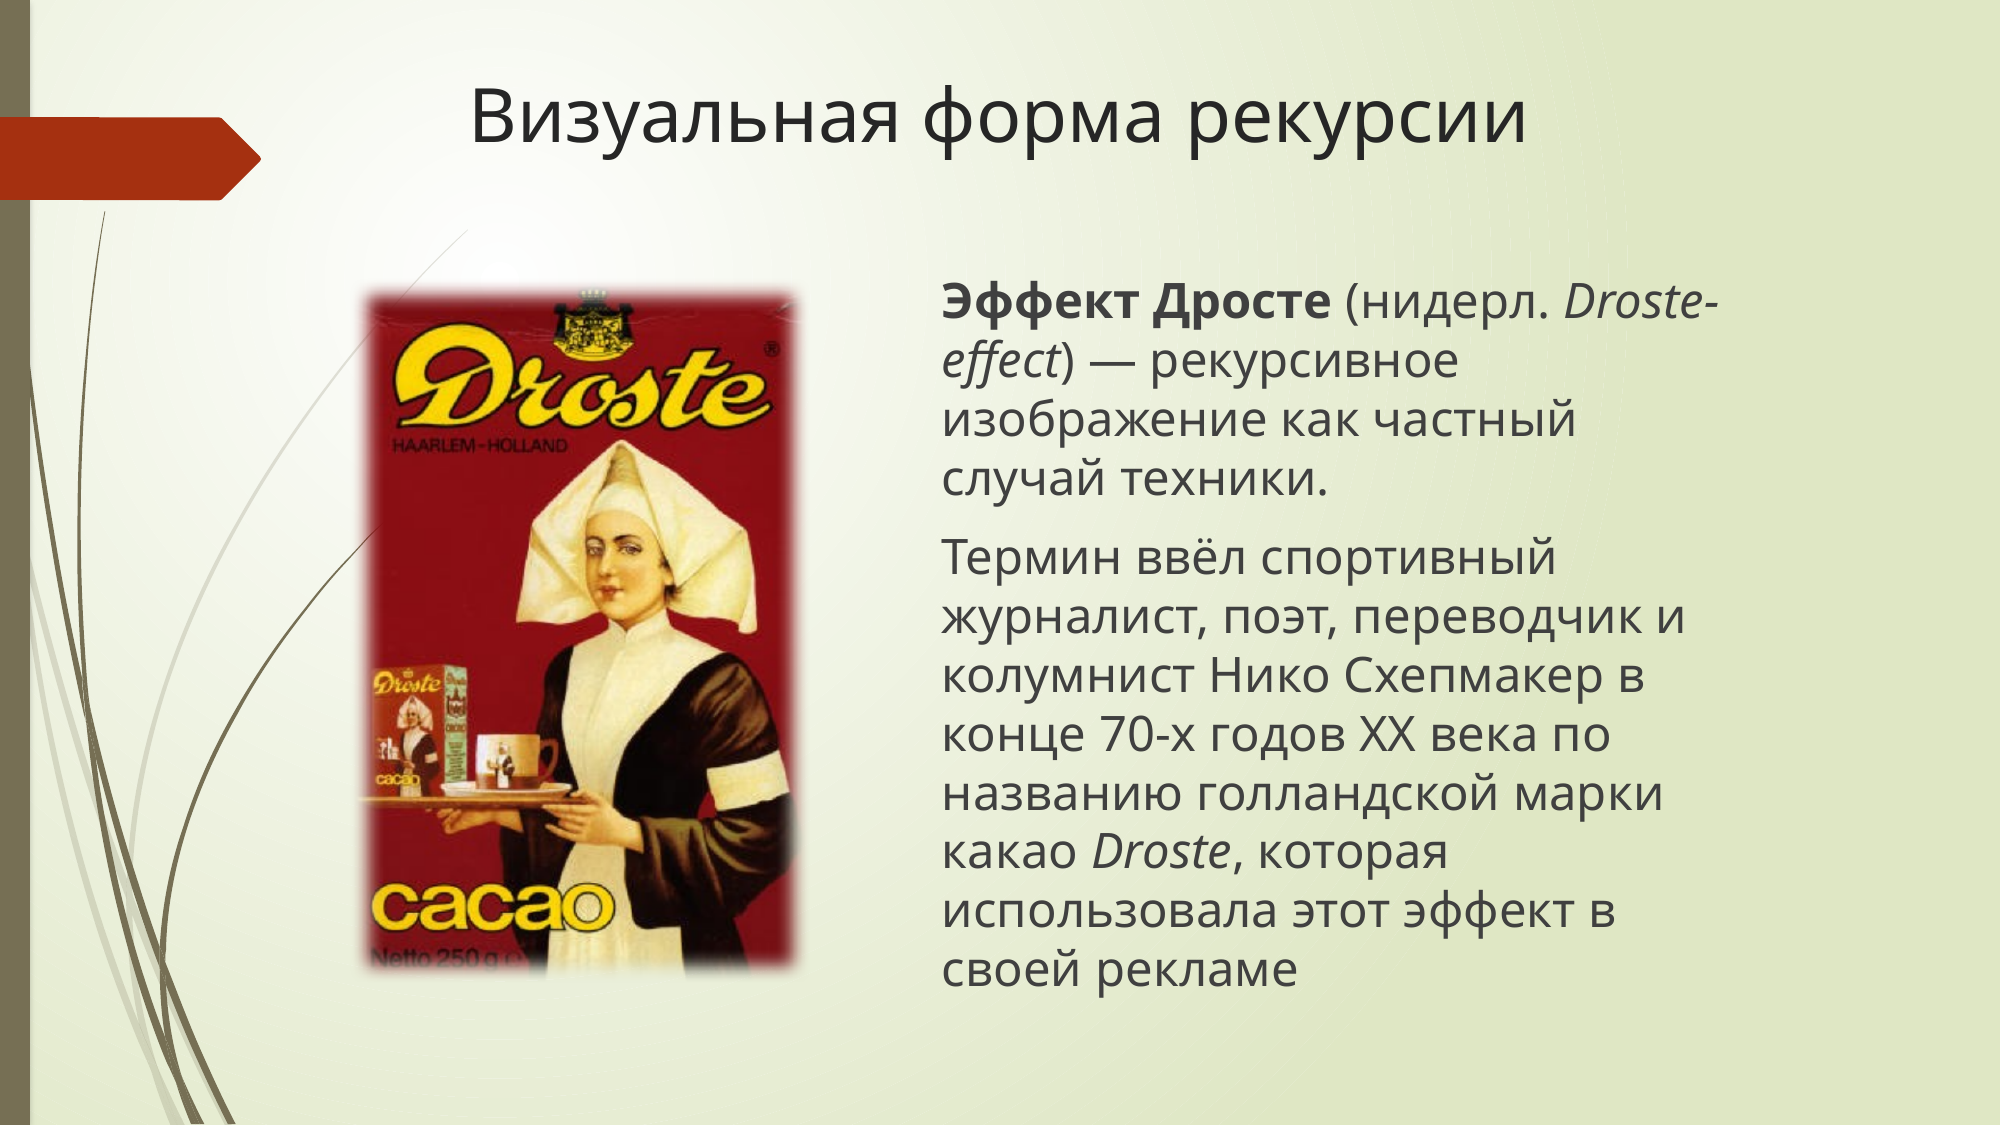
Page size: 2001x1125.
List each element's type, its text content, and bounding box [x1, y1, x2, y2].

picture [350, 278, 810, 983]
title Визуальная форма рекурсии [353, 59, 1647, 278]
list Эффект Дросте (нидерл. Droste-effect) — рекурсивное изображение как частный случай техники. Термин ввёл спортивный журналист, поэт, переводчик и колумнист Нико Схепмакер в конце 70-х годов XX века по названию голландской марки какао Droste, которая использовала этот эффект в своей рекламе [926, 262, 1770, 1005]
